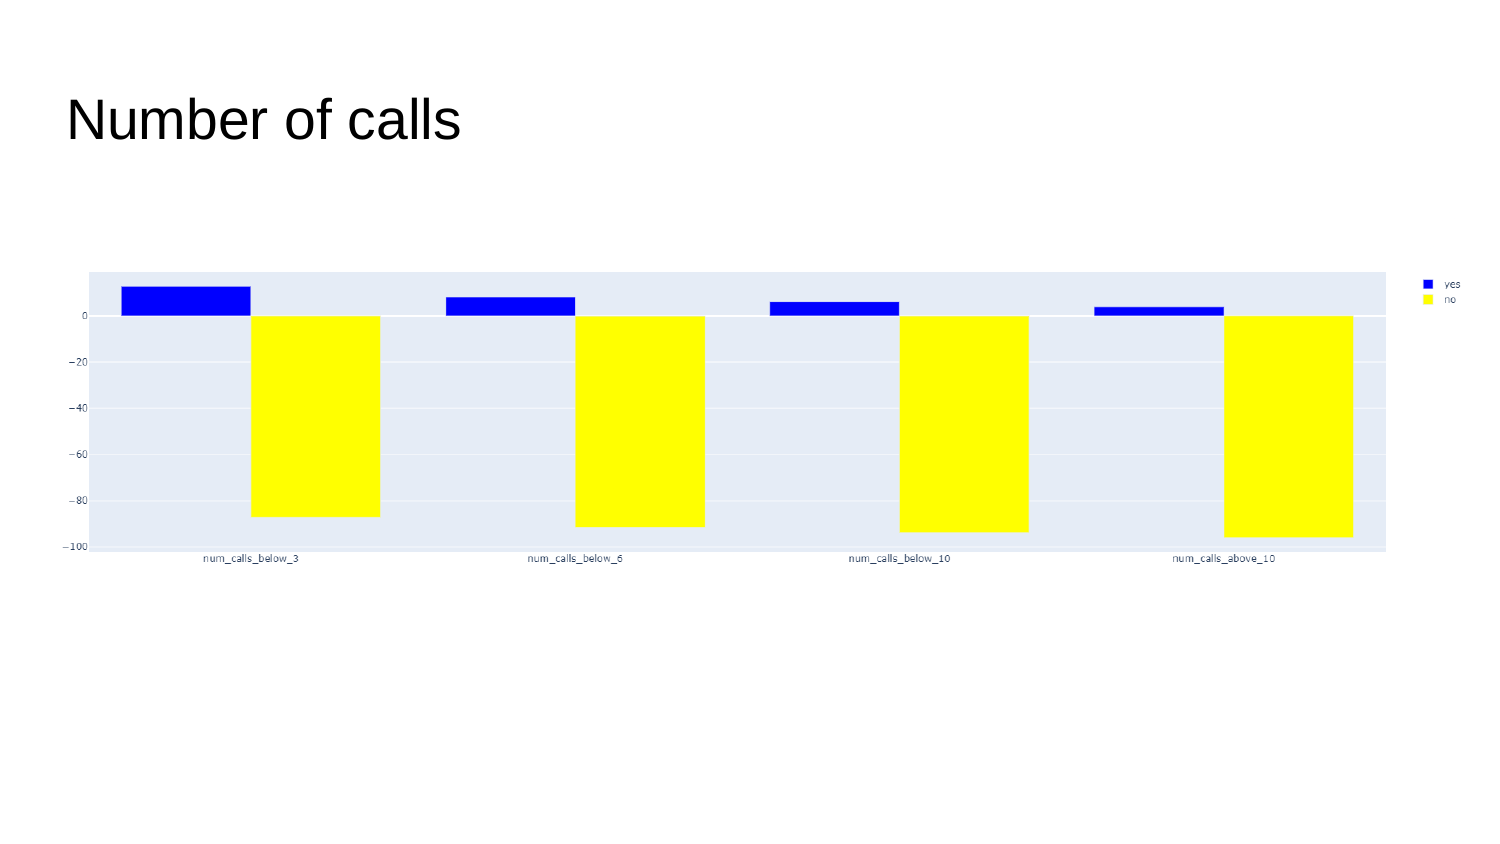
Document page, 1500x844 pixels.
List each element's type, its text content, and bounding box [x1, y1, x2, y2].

picture [24, 191, 1476, 616]
title Number of calls [51, 72, 1449, 167]
